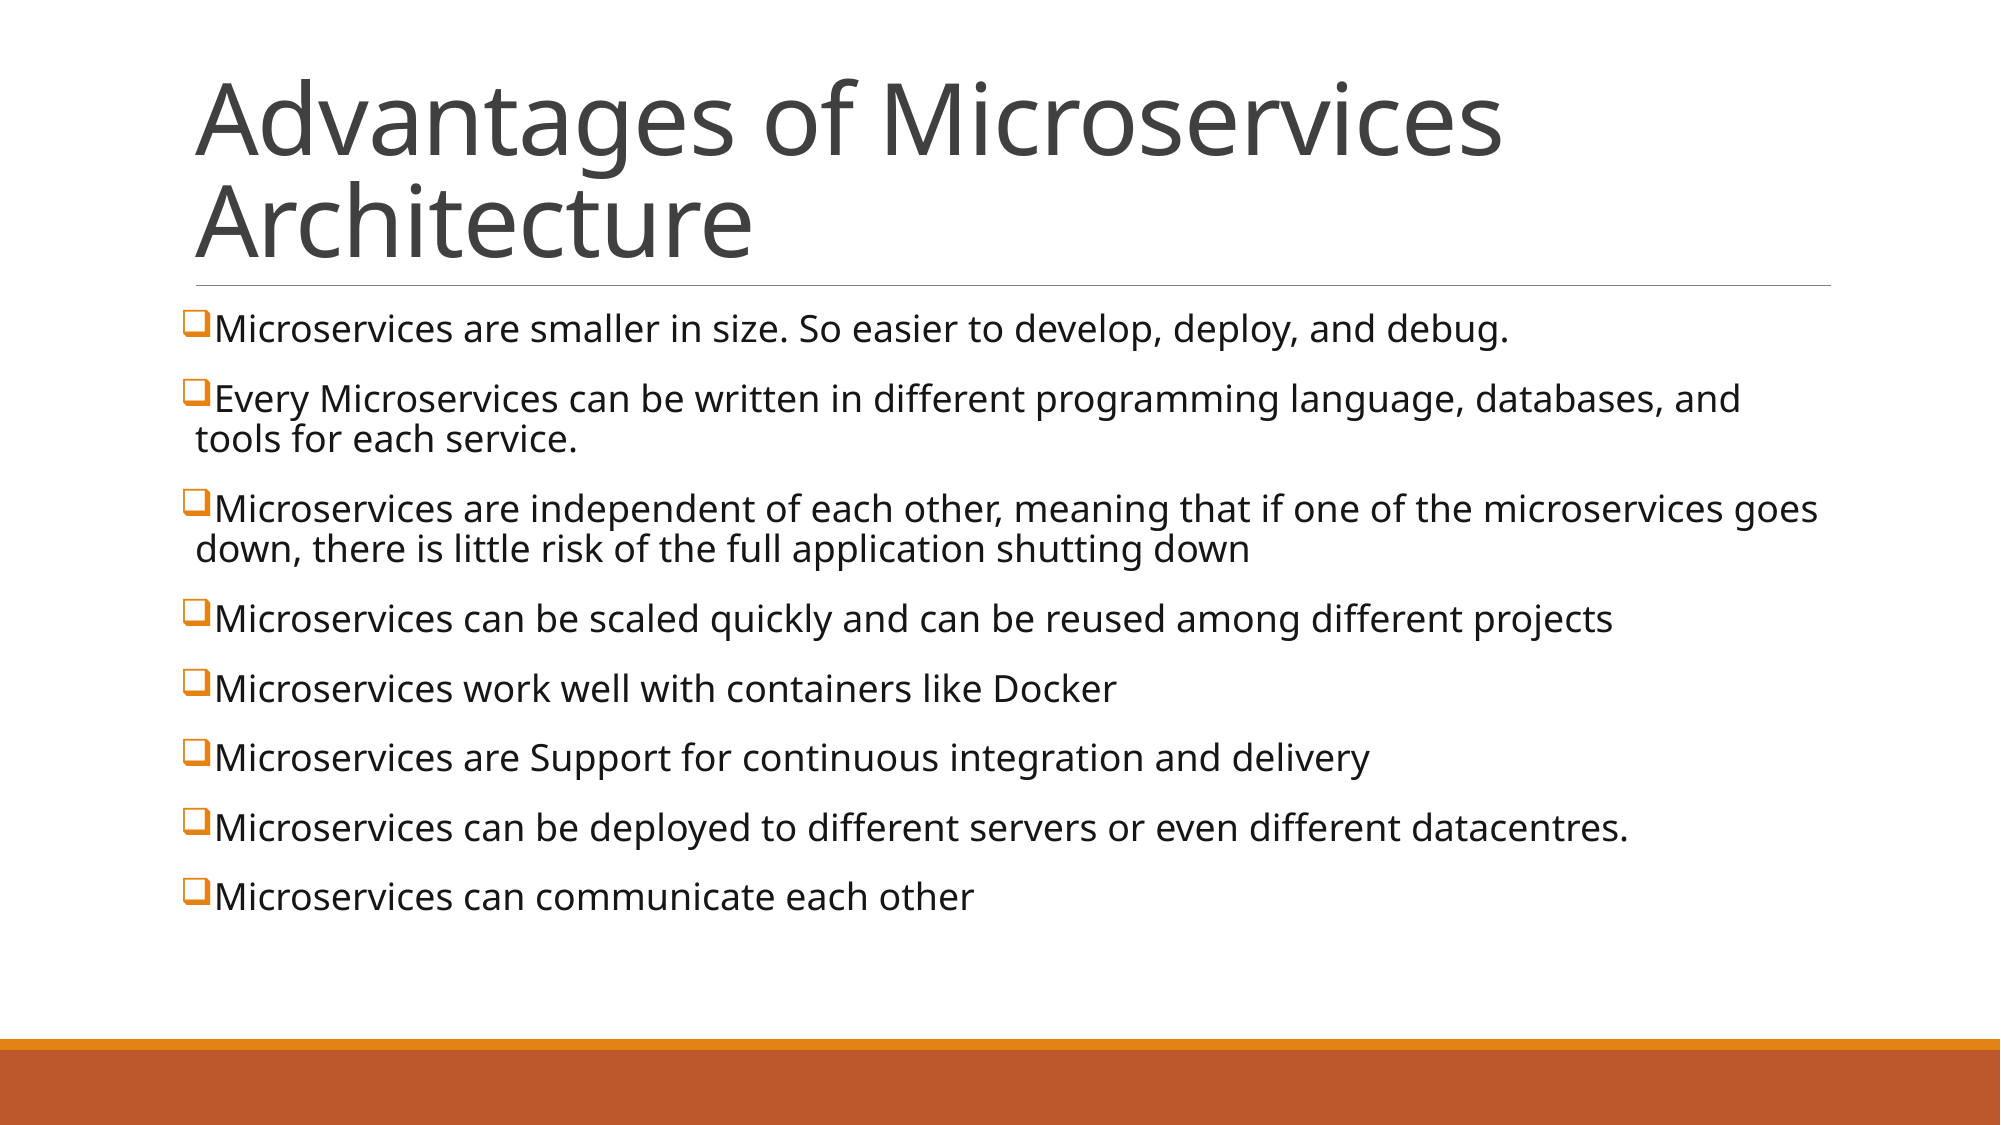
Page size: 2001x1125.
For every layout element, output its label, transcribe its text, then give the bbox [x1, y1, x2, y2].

list Microservices are smaller in size. So easier to develop, deploy, and debug. Every Microservices can be written in different programming language, databases, and tools for each service. Microservices are independent of each other, meaning that if one of the microservices goes down, there is little risk of the full application shutting down Microservices can be scaled quickly and can be reused among different projects Microservices work well with containers like Docker Microservices are Support for continuous integration and delivery Microservices can be deployed to different servers or even different datacentres. Microservices can communicate each other [180, 302, 1830, 963]
title Advantages of Microservices Architecture [180, 47, 1830, 285]
